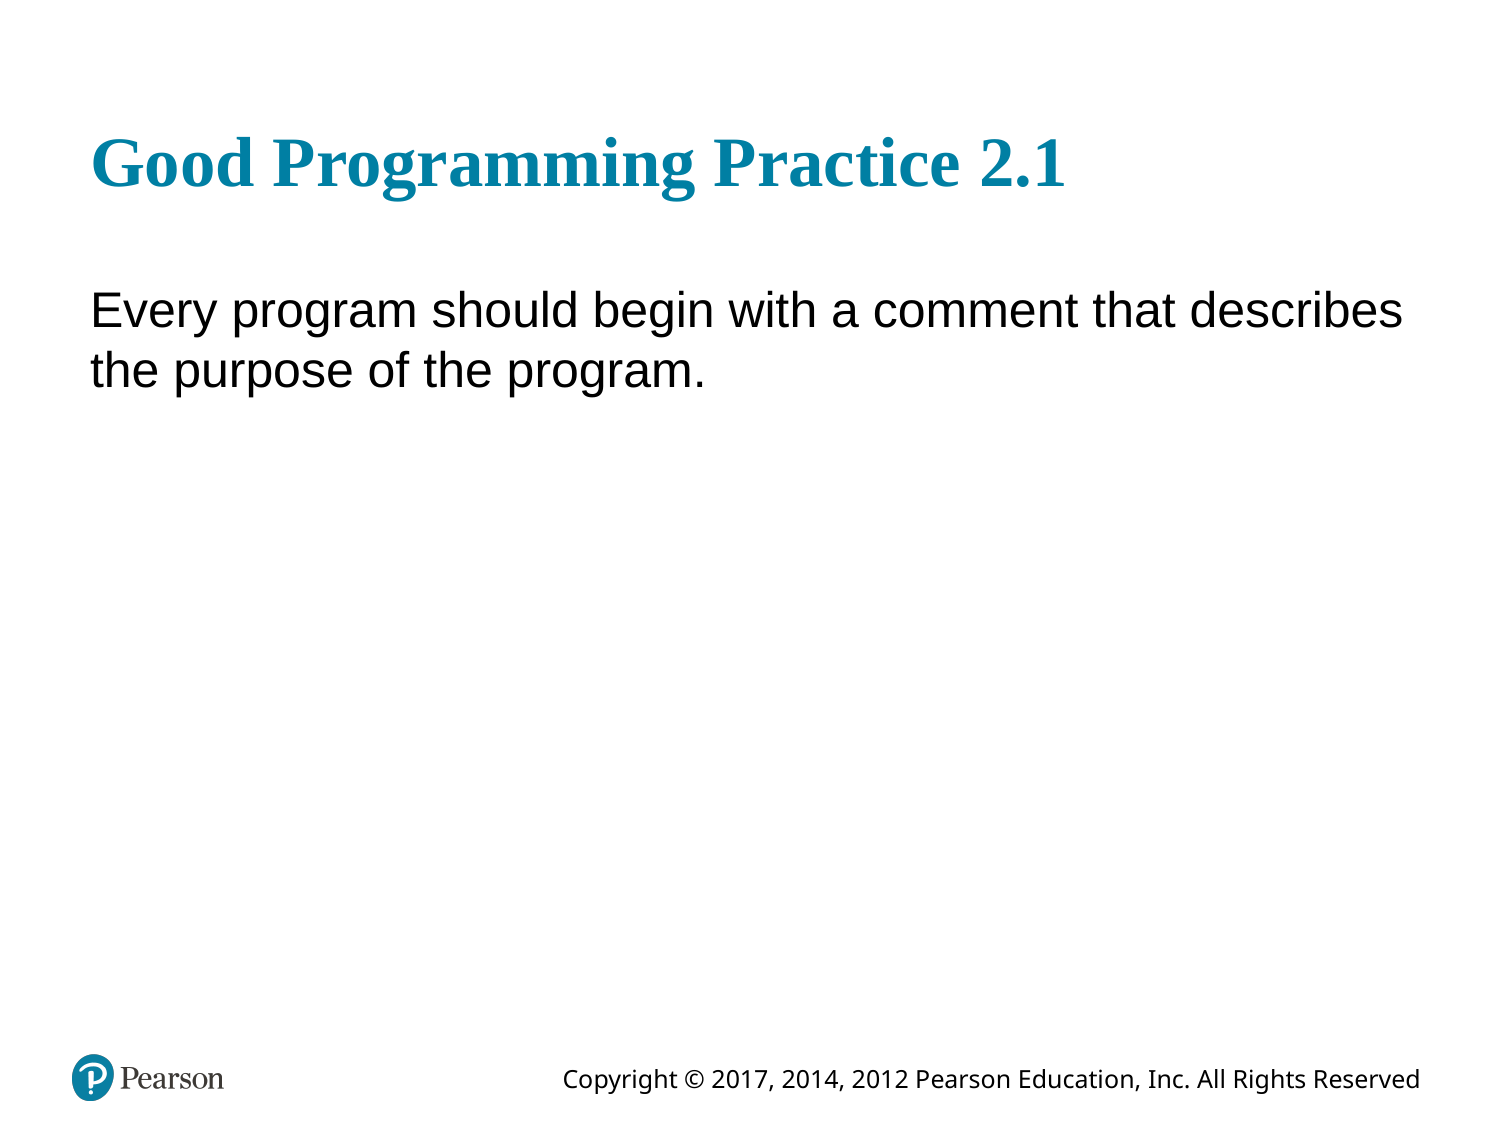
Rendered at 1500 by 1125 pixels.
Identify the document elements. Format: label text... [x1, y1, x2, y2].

picture [80, 1063, 106, 1088]
picture [72, 1087, 83, 1101]
list Every program should begin with a comment that describes the purpose of the program. [75, 262, 1425, 1005]
title Good Programming Practice 2.1 [75, 35, 1425, 216]
picture [72, 1054, 88, 1070]
picture [98, 1054, 224, 1101]
